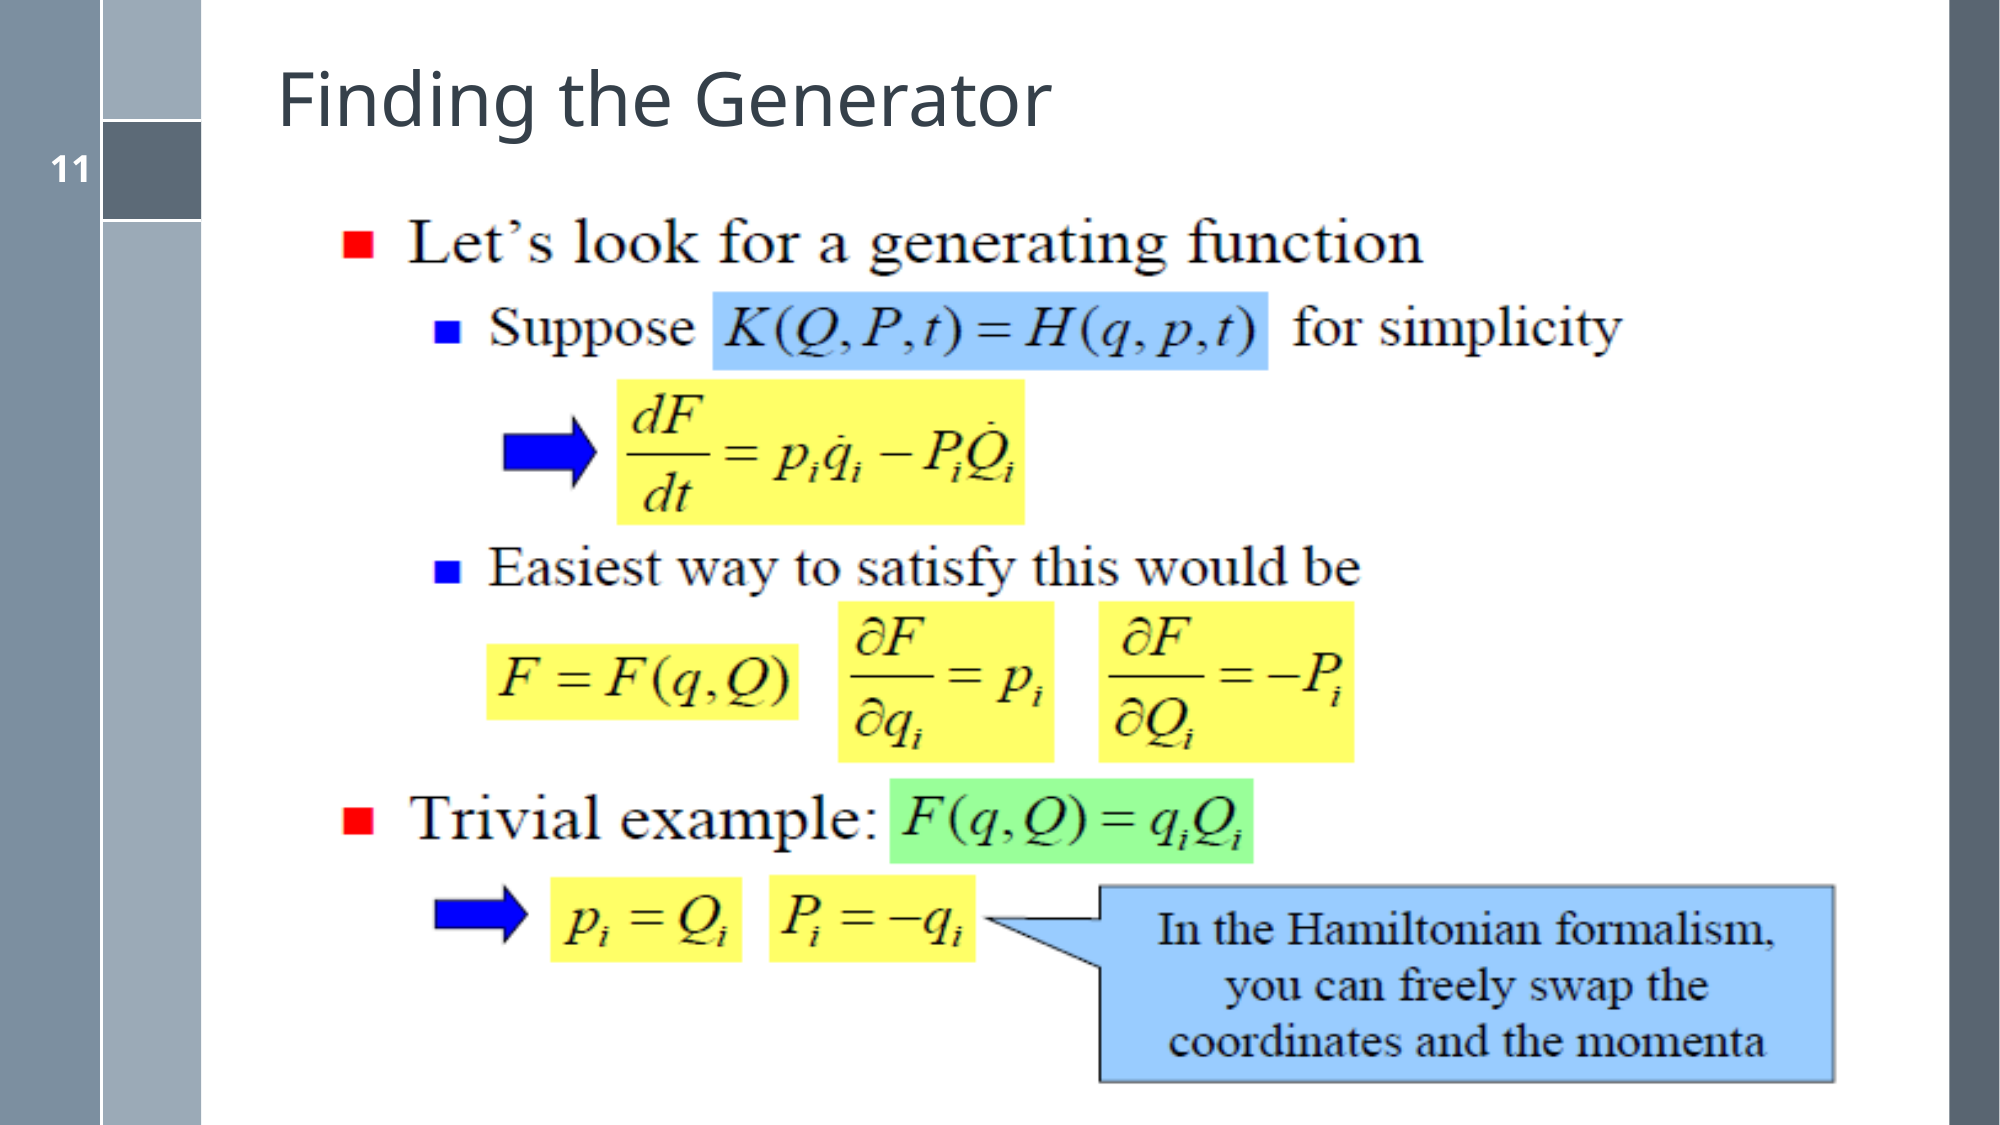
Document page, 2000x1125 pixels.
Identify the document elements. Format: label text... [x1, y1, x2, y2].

title Finding the Generator [261, 29, 1867, 150]
picture [261, 187, 1867, 1100]
